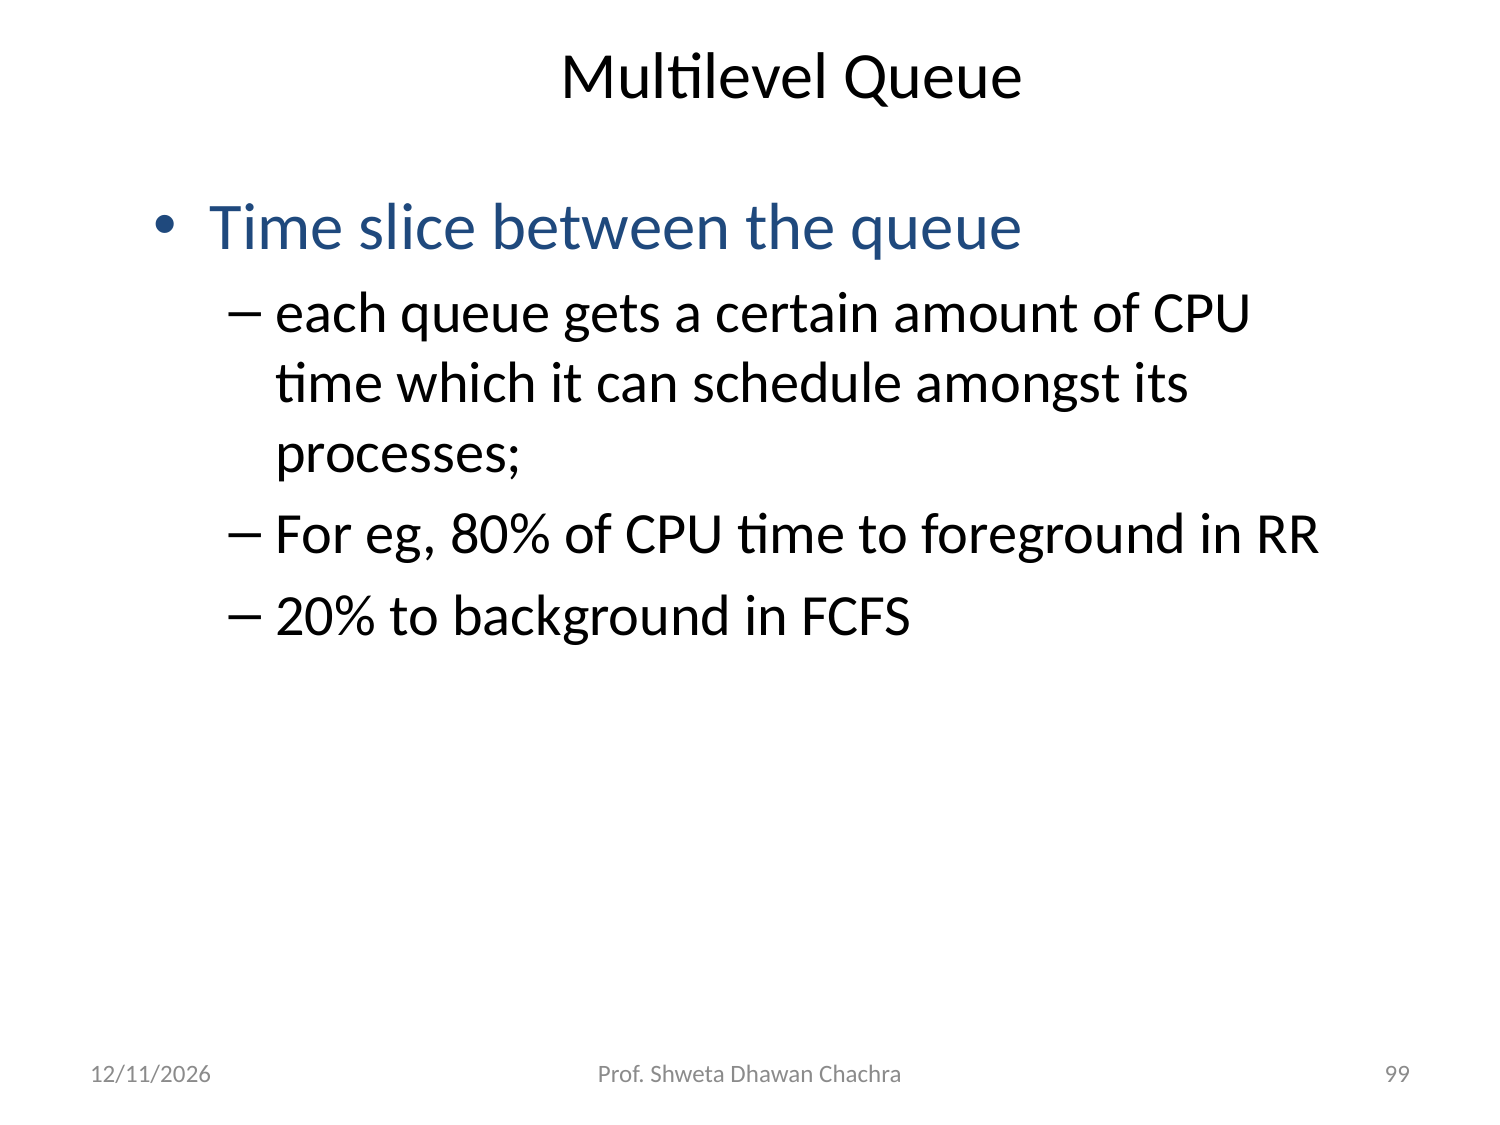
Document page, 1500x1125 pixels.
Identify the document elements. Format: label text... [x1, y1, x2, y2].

title Multilevel Queue [159, 25, 1425, 120]
list Time slice between the queue each queue gets a certain amount of CPU time which it can schedule amongst its processes; For eg, 80% of CPU time to foreground in RR 20% to background in FCFS [138, 175, 1375, 1032]
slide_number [75, 1042, 425, 1103]
slide_number 99 [1074, 1042, 1425, 1103]
footer Prof. Shweta Dhawan Chachra [512, 1042, 988, 1103]
